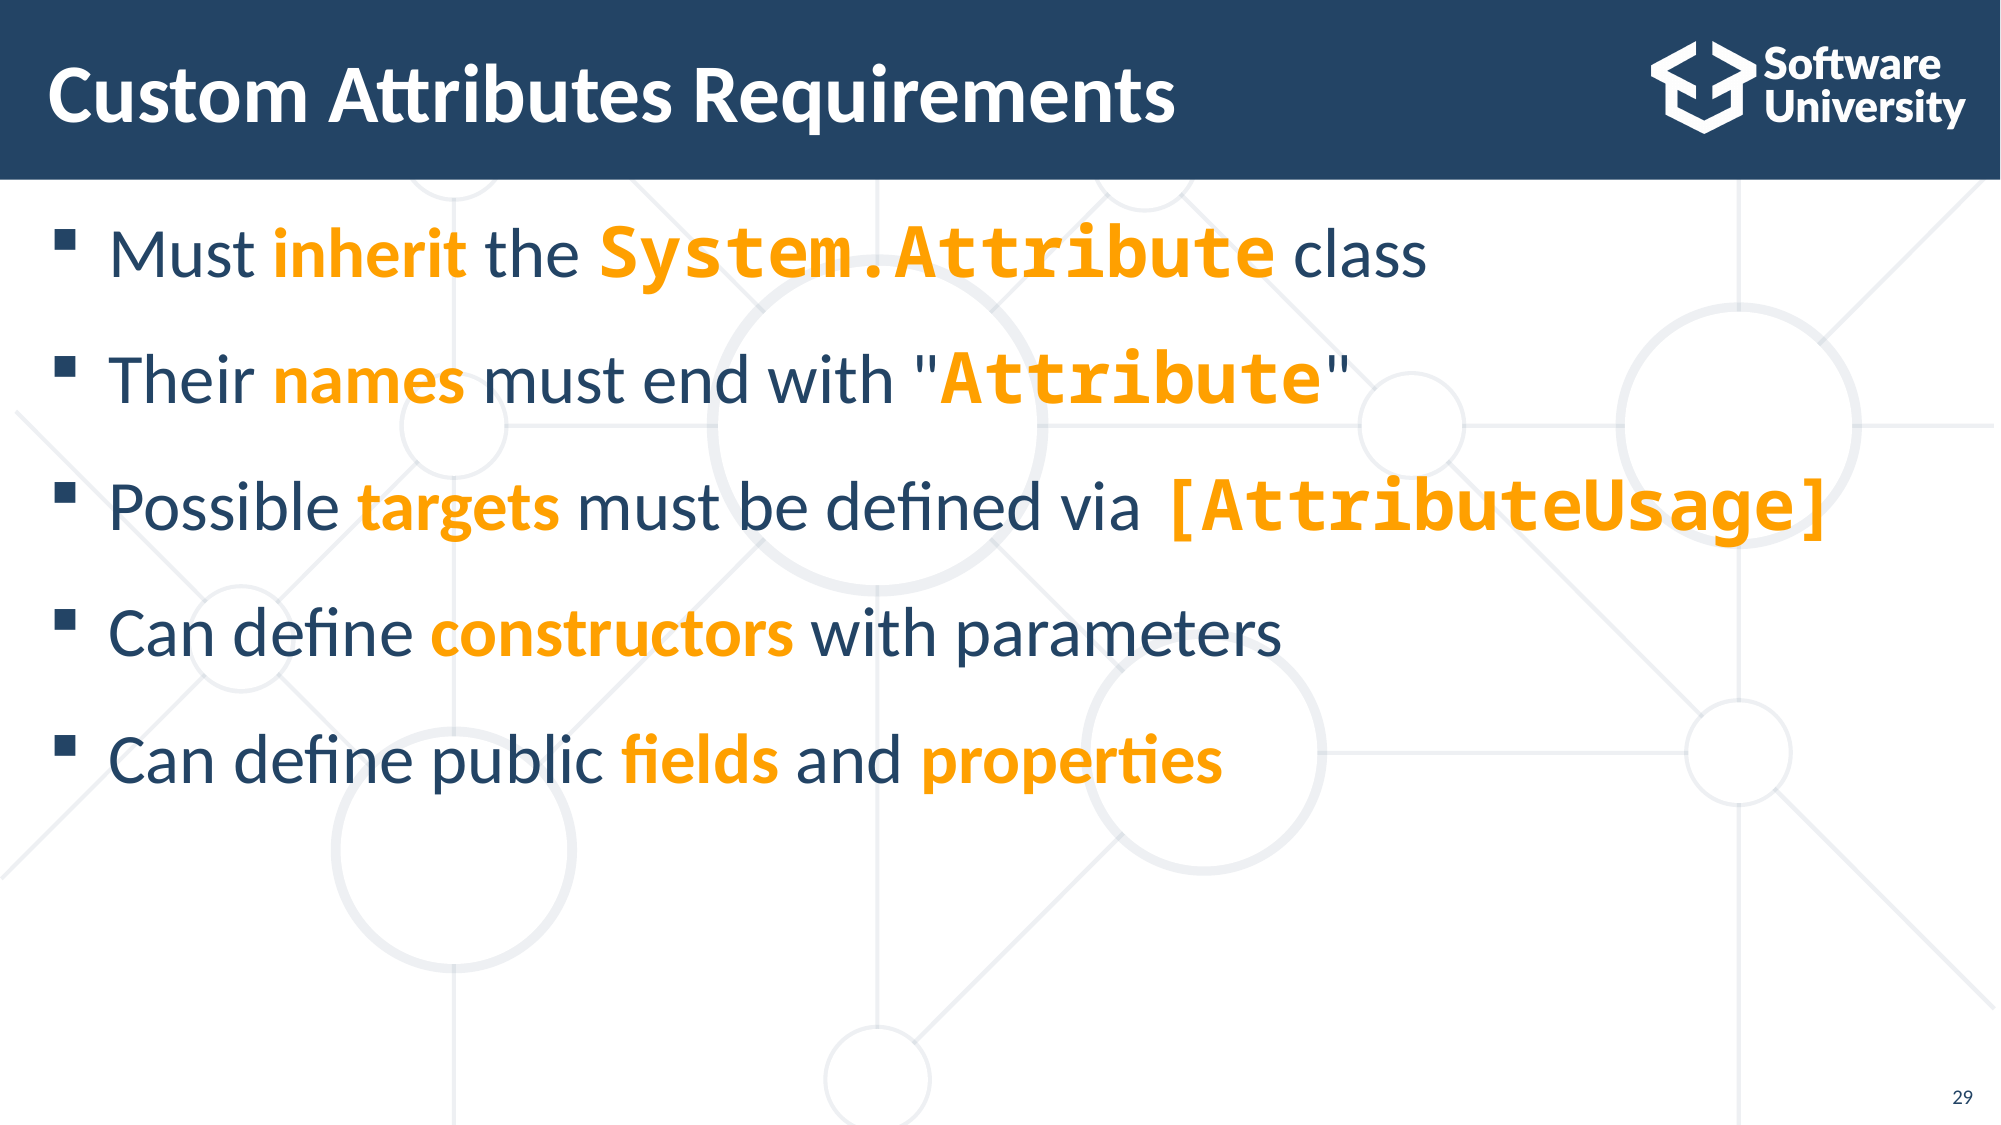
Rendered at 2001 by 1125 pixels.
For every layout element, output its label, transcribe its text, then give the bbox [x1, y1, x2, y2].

slide_number 29 [1927, 1067, 1989, 1117]
title Custom Attributes Requirements [31, 16, 1625, 162]
picture [1651, 41, 1966, 134]
list Must inherit the System.Attribute class Their names must end with "Attribute" Possible targets must be defined via [AttributeUsage] Can define constructors with parameters Can define public fields and properties [31, 196, 1970, 1104]
